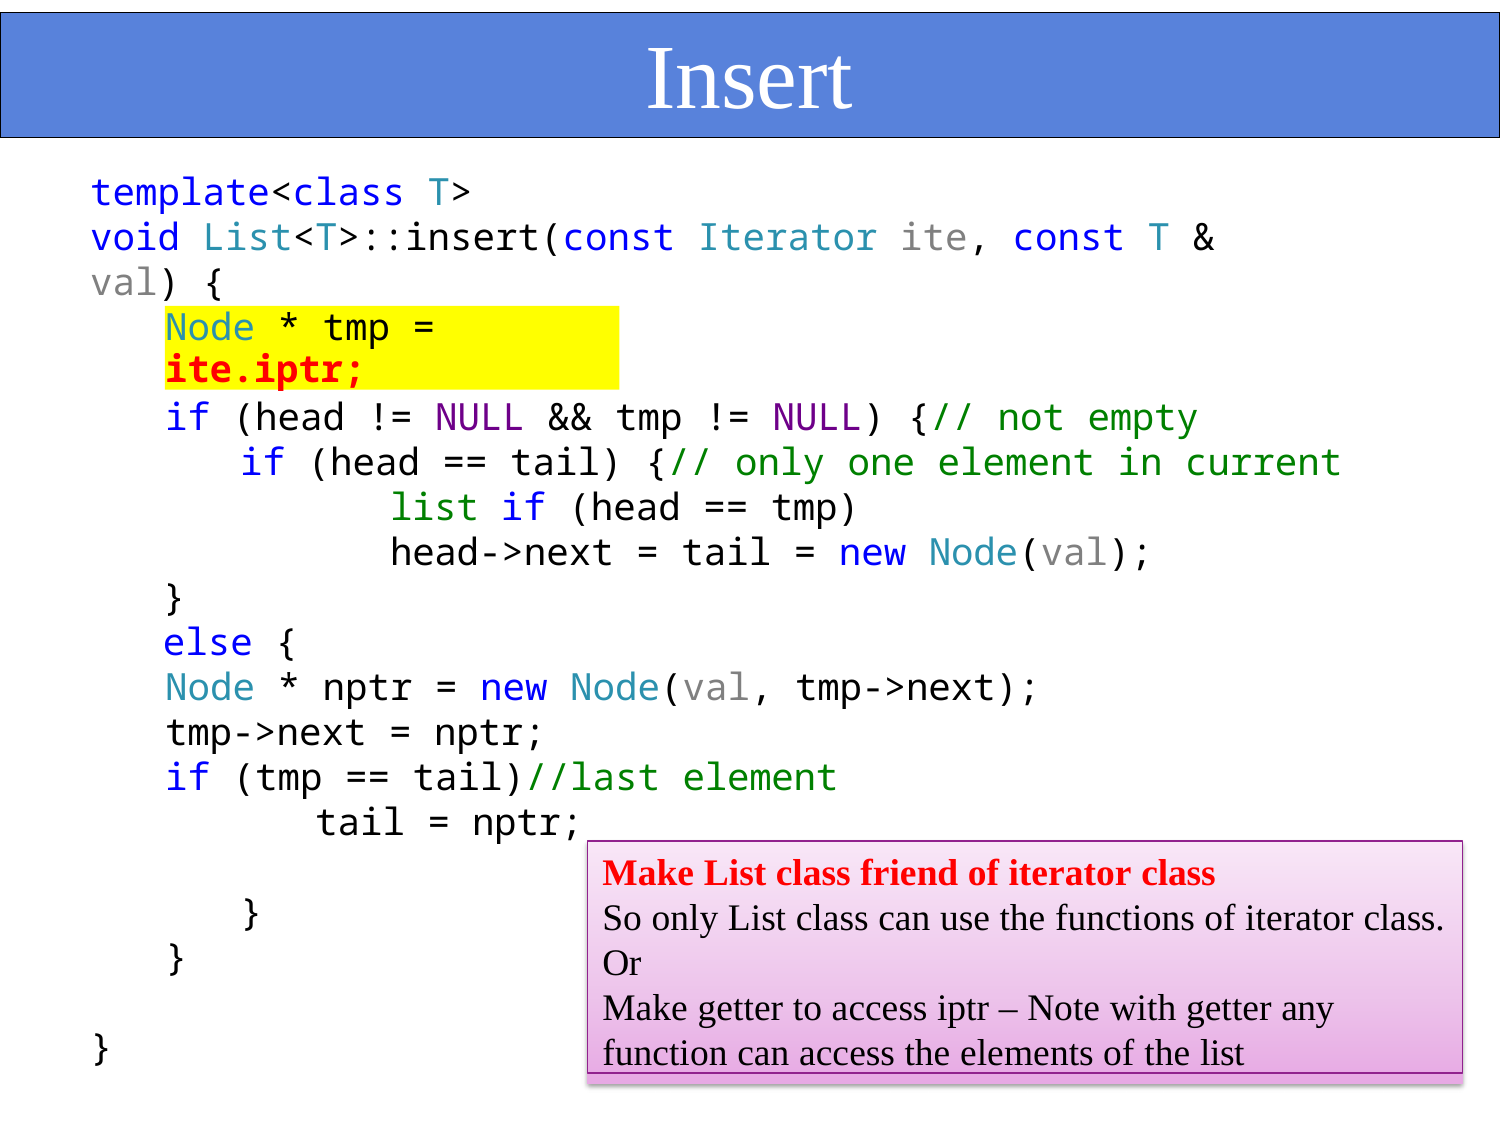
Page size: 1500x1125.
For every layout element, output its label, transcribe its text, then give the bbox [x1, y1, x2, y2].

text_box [572, 833, 1473, 1107]
text_box } [87, 1021, 113, 1069]
title Insert [80, 14, 1420, 205]
text_box } [237, 885, 263, 933]
text_box Node * tmp = ite.iptr; [164, 305, 620, 390]
text_box } [162, 930, 188, 978]
text_box if (head != NULL && tmp != NULL) {// not empty if (head == tail) {// only one element in current list if (head == tmp) head->next = tail = new Node(val); } else { Node * nptr = new Node(val, tmp->next); tmp->next = nptr; if (tmp == tail)//last element tail = nptr; [162, 390, 1353, 843]
text_box template<class T> void List<T>::insert(const Iterator ite, const T & val) { [87, 165, 1265, 303]
